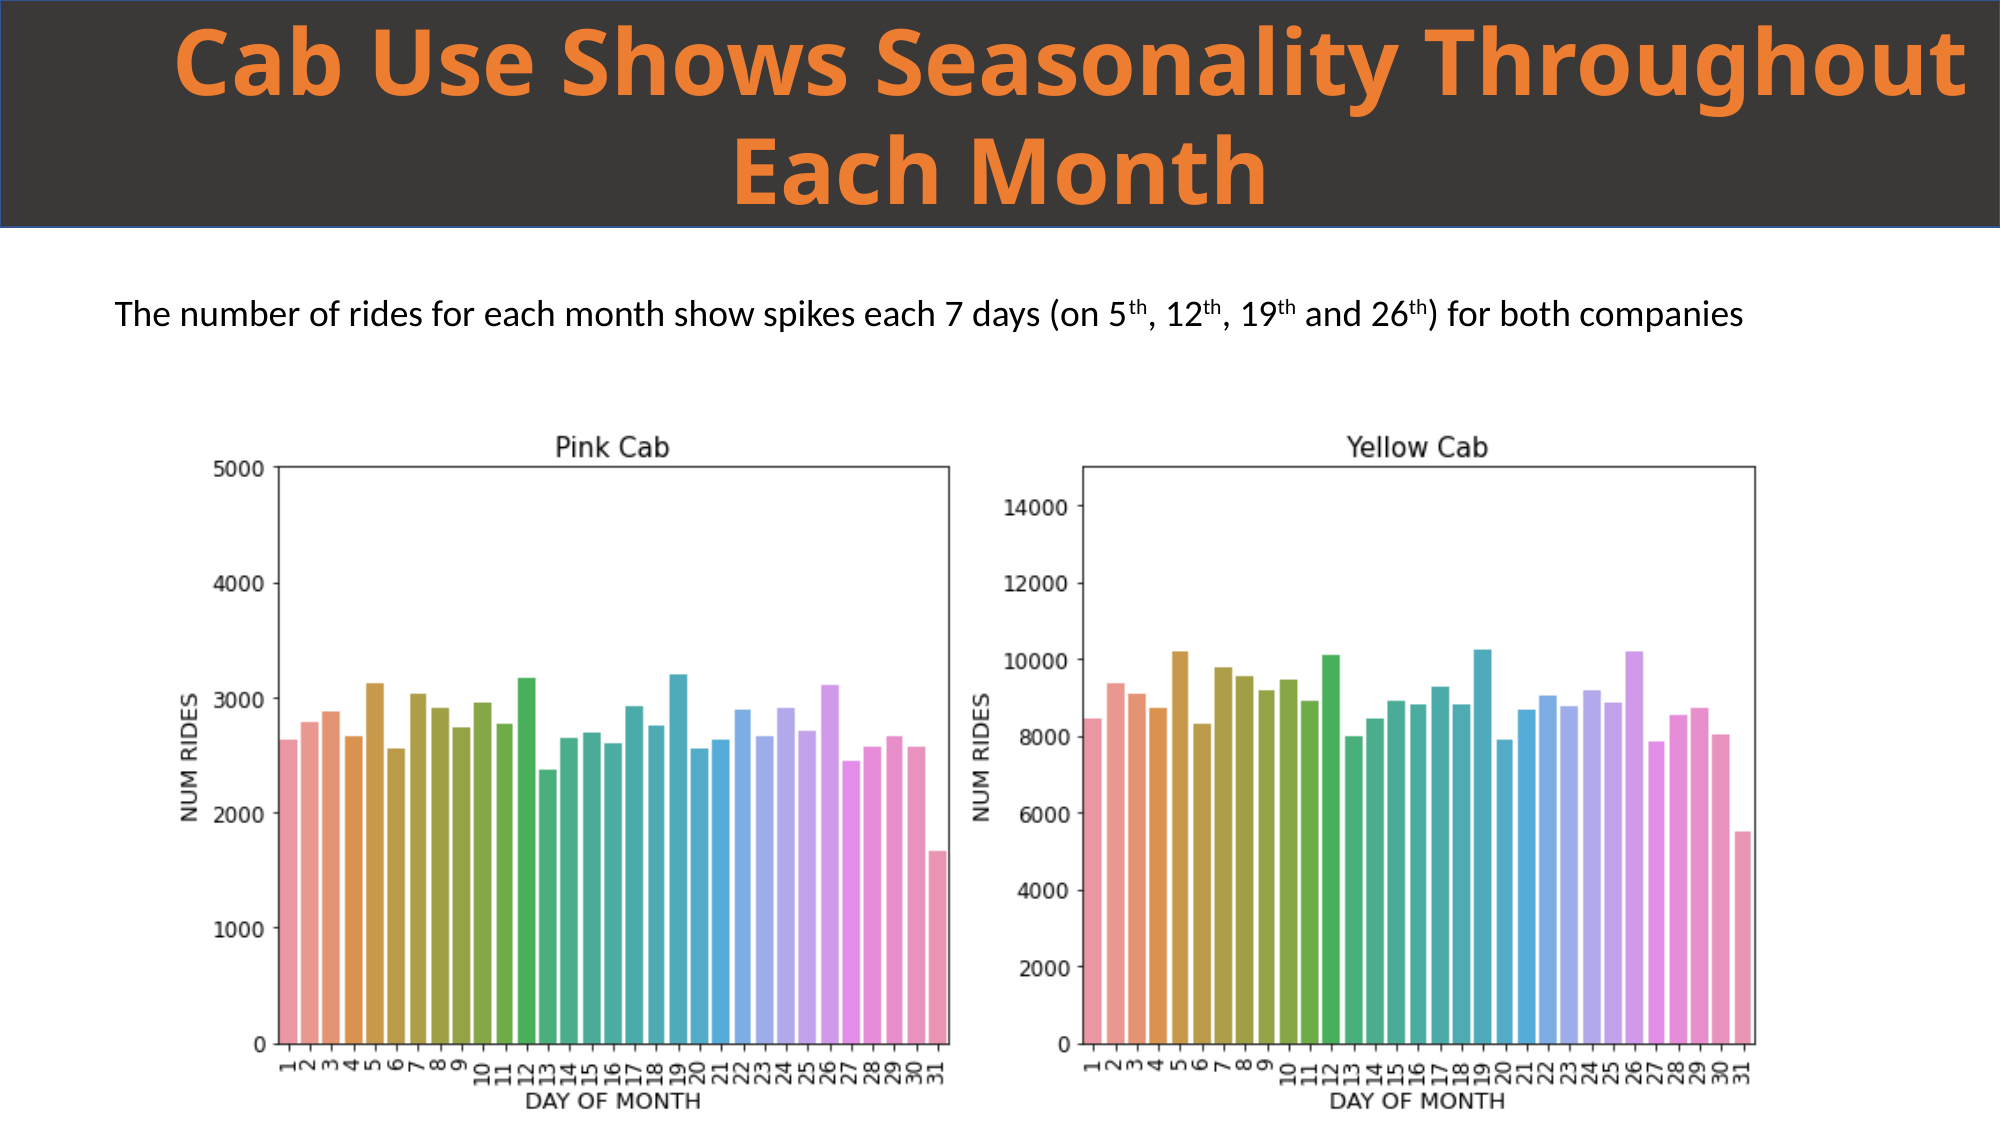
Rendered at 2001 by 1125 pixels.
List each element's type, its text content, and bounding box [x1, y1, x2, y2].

picture [169, 424, 1767, 1125]
text_box The number of rides for each month show spikes each 7 days (on 5th, 12th, 19th and 26th) for both companies [99, 281, 1778, 342]
text_box Cab Use Shows Seasonality Throughout Each Month [0, 0, 2000, 228]
